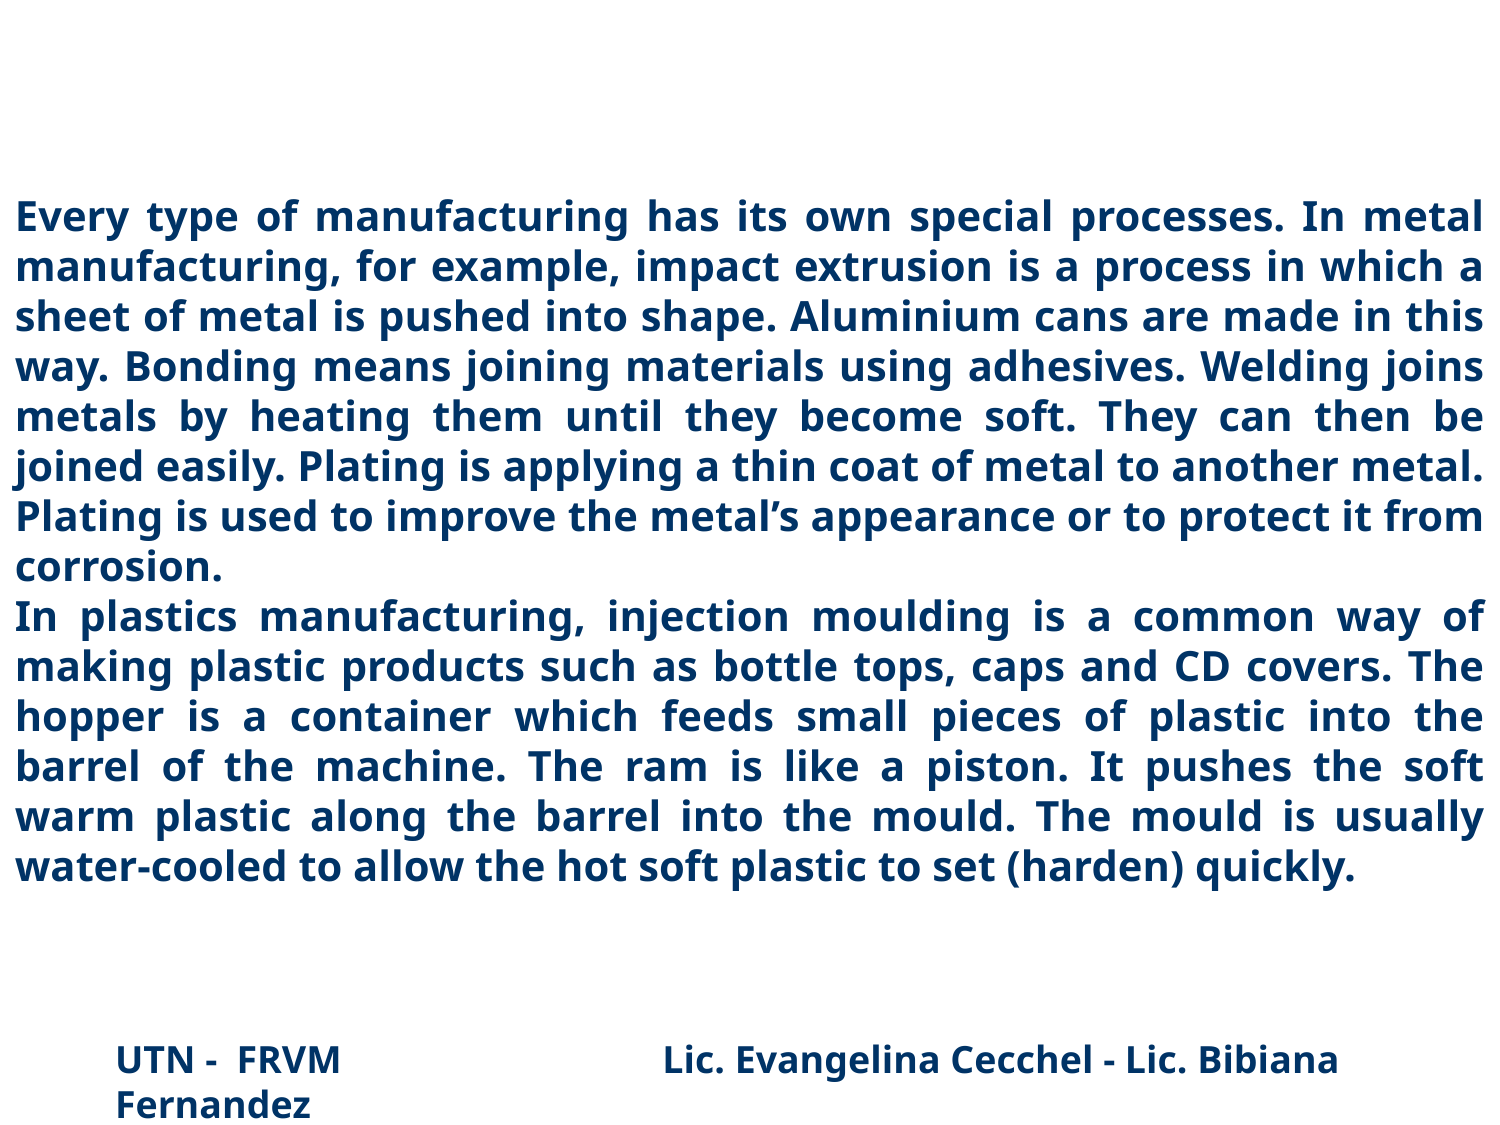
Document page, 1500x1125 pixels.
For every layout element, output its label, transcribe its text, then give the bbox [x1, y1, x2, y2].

text_box Every type of manufacturing has its own special processes. In metal manufacturing, for example, impact extrusion is a process in which a sheet of metal is pushed into shape. Aluminium cans are made in this way. Bonding means joining materials using adhesives. Welding joins metals by heating them until they become soft. They can then be joined easily. Plating is applying a thin coat of metal to another metal. Plating is used to improve the metal’s appearance or to protect it from corrosion. In plastics manufacturing, injection moulding is a common way of making plastic products such as bottle tops, caps and CD covers. The hopper is a container which feeds small pieces of plastic into the barrel of the machine. The ram is like a piston. It pushes the soft warm plastic along the barrel into the mould. The mould is usually water-cooled to allow the hot soft plastic to set (harden) quickly. [0, 0, 1500, 897]
text_box UTN - FRVM Lic. Evangelina Cecchel - Lic. Bibiana Fernandez [100, 1036, 1389, 1125]
